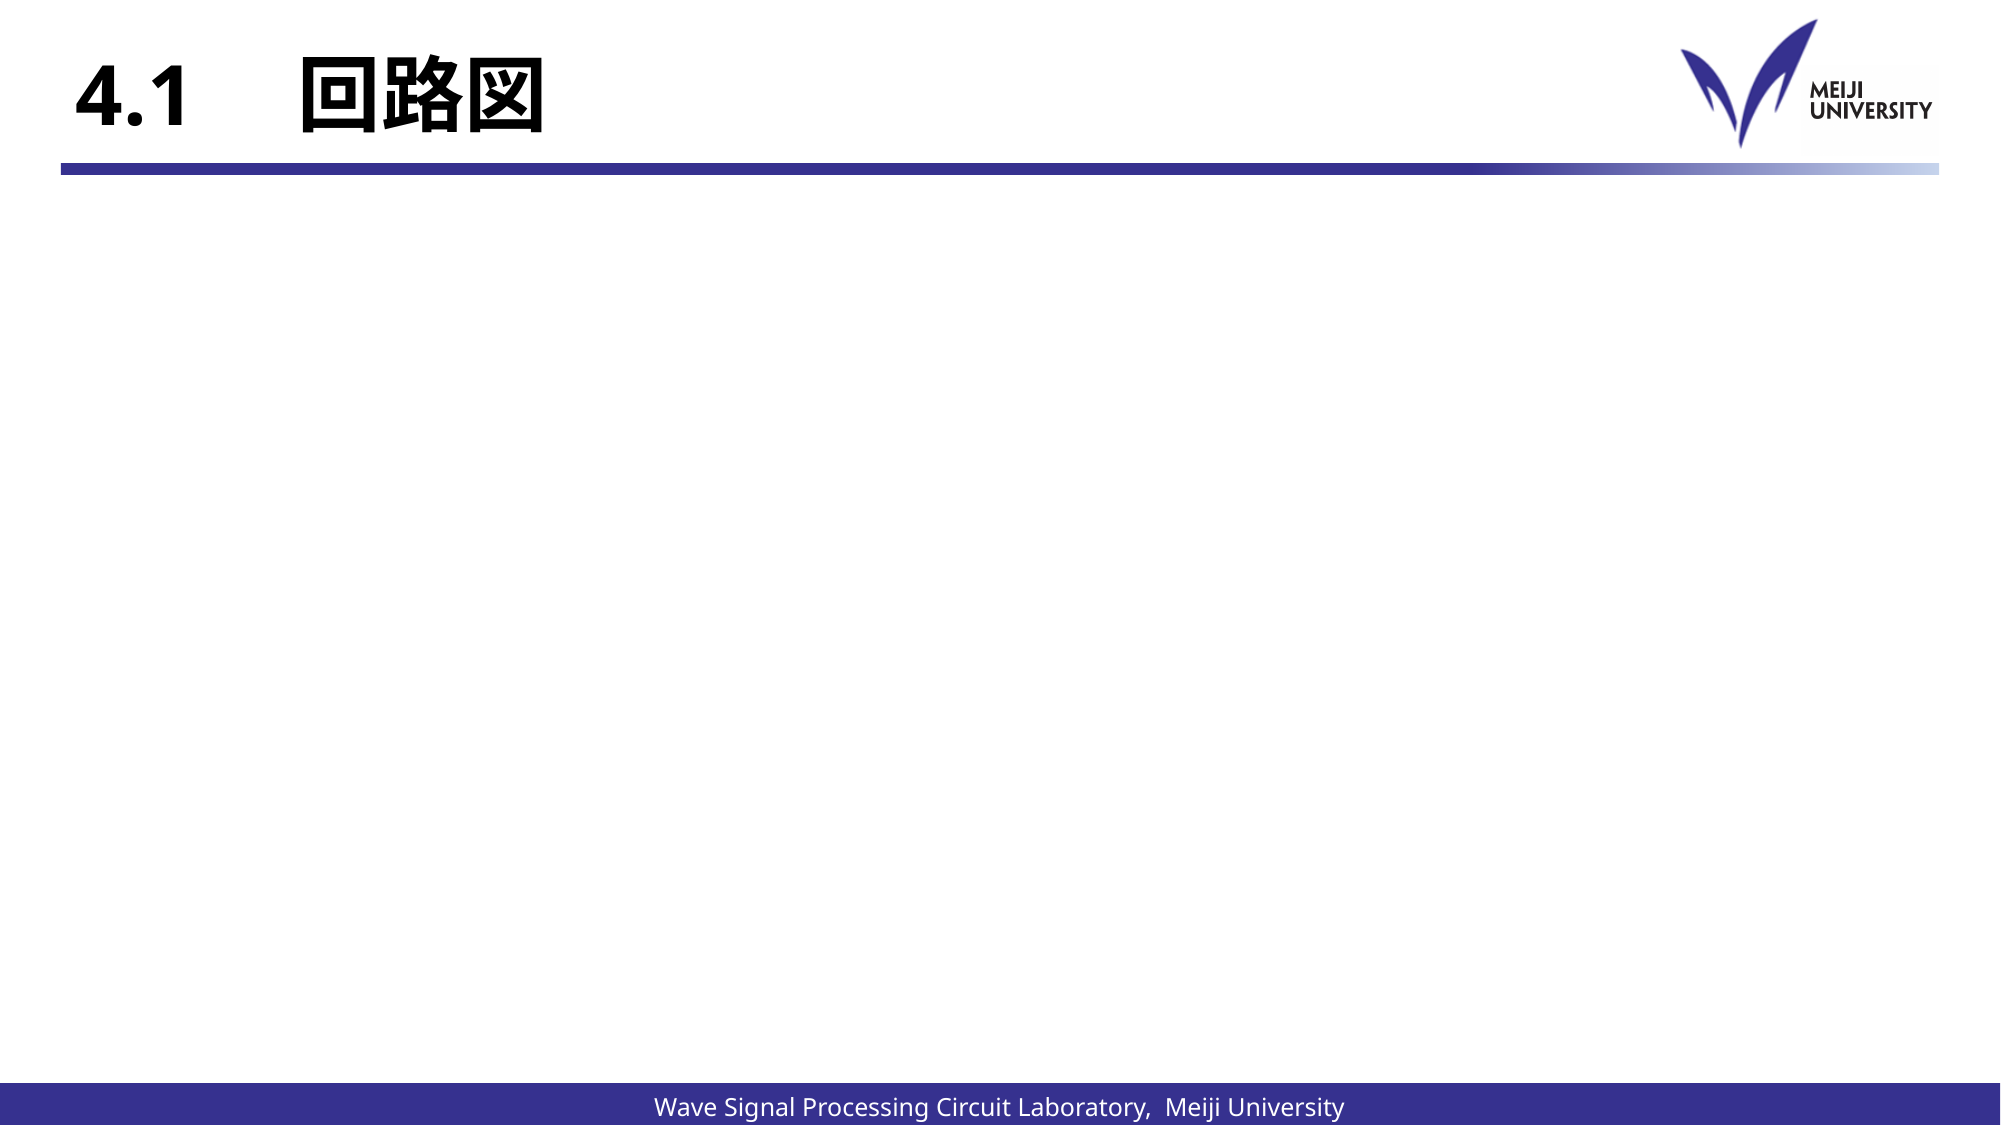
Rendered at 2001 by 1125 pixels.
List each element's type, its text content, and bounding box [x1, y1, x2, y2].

footer Wave Signal Processing Circuit Laboratory, Meiji University [588, 1078, 1412, 1125]
picture [1675, 16, 1939, 156]
title 4.1 回路図 [60, 34, 1786, 164]
